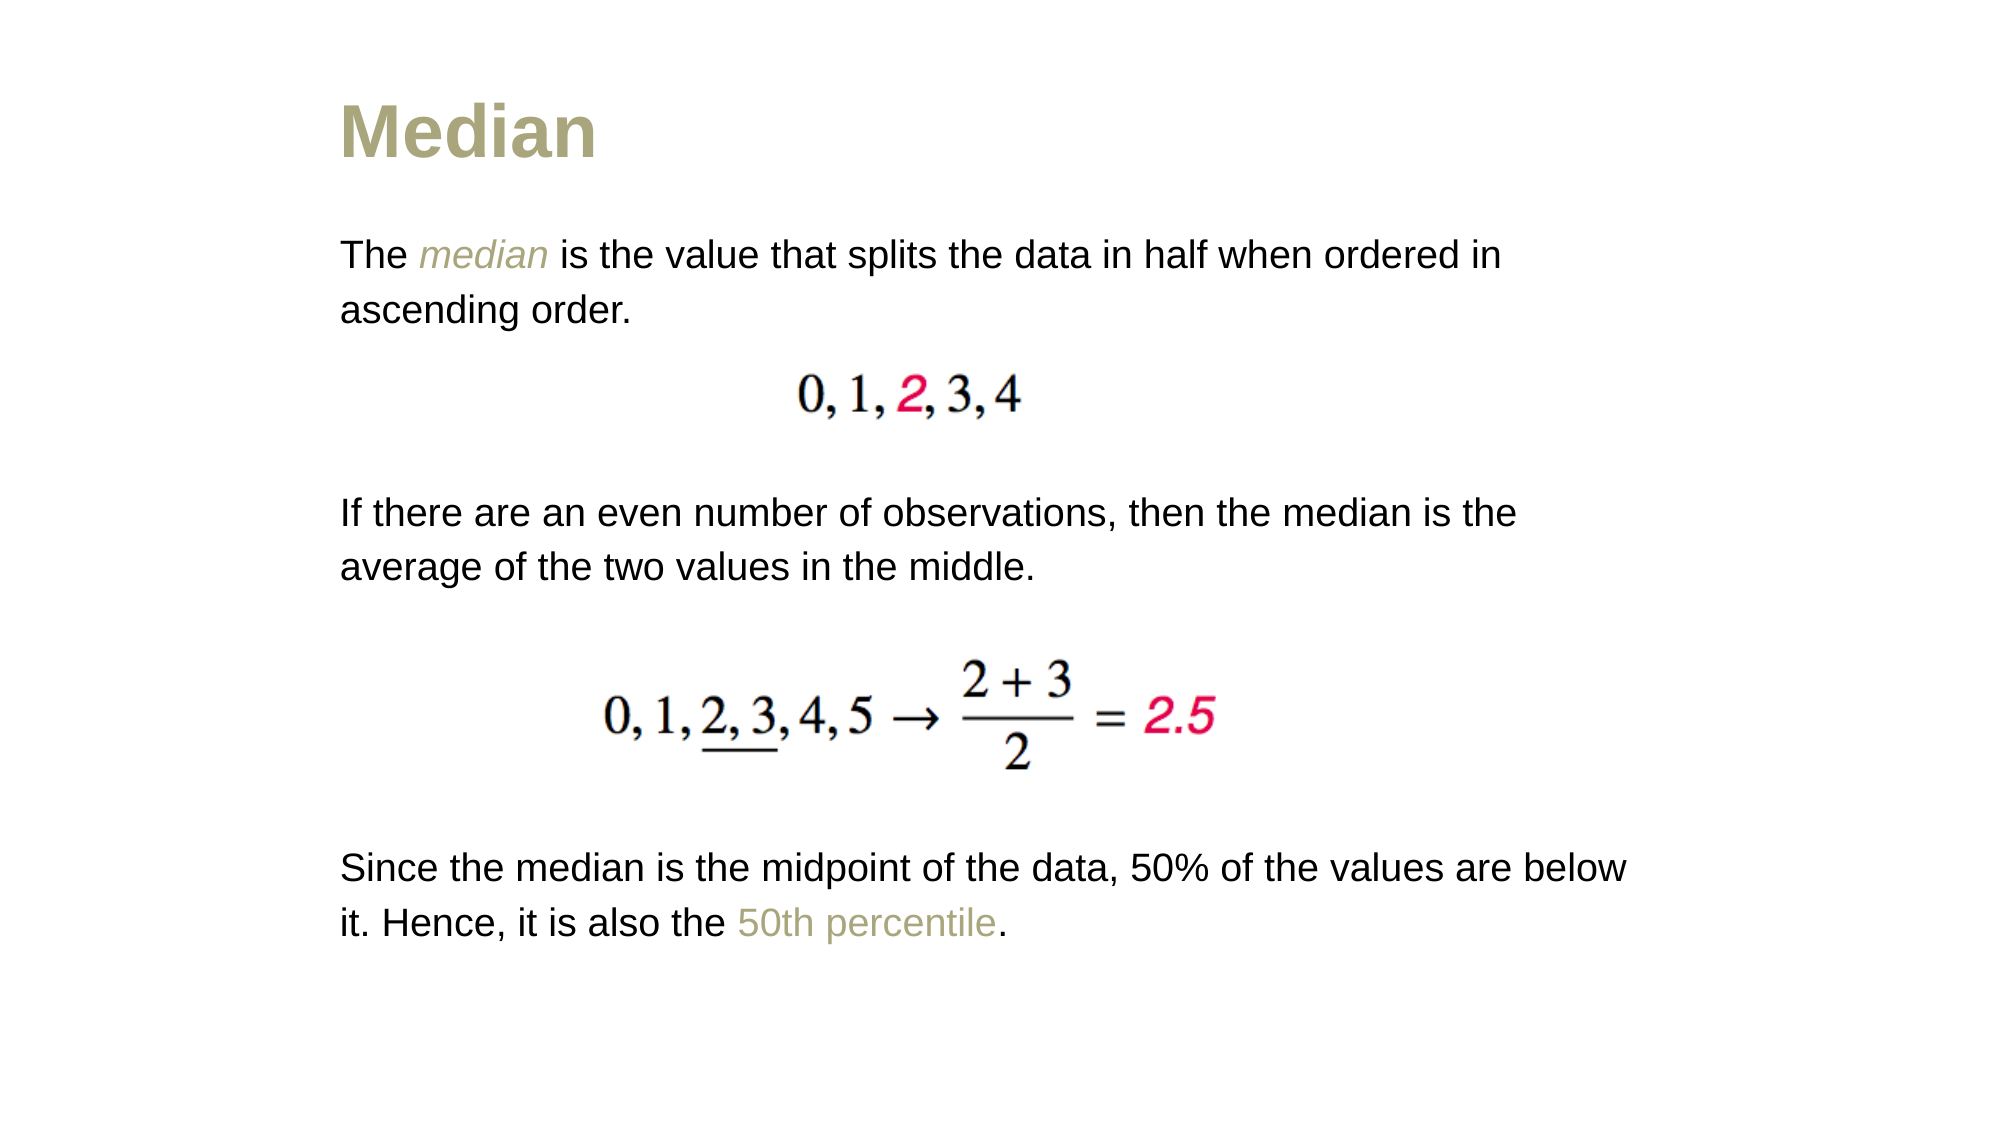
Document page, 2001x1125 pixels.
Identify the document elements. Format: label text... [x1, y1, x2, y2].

list The median is the value that splits the data in half when ordered in ascending order. [324, 207, 1663, 344]
picture [587, 631, 1230, 790]
list Since the median is the midpoint of the data, 50% of the values are below it. Hence, it is also the 50th percentile. [324, 819, 1675, 957]
title Median [324, 0, 1675, 188]
picture [784, 355, 1034, 434]
list If there are an even number of observations, then the median is the average of the two values in the middle. [324, 464, 1584, 601]
